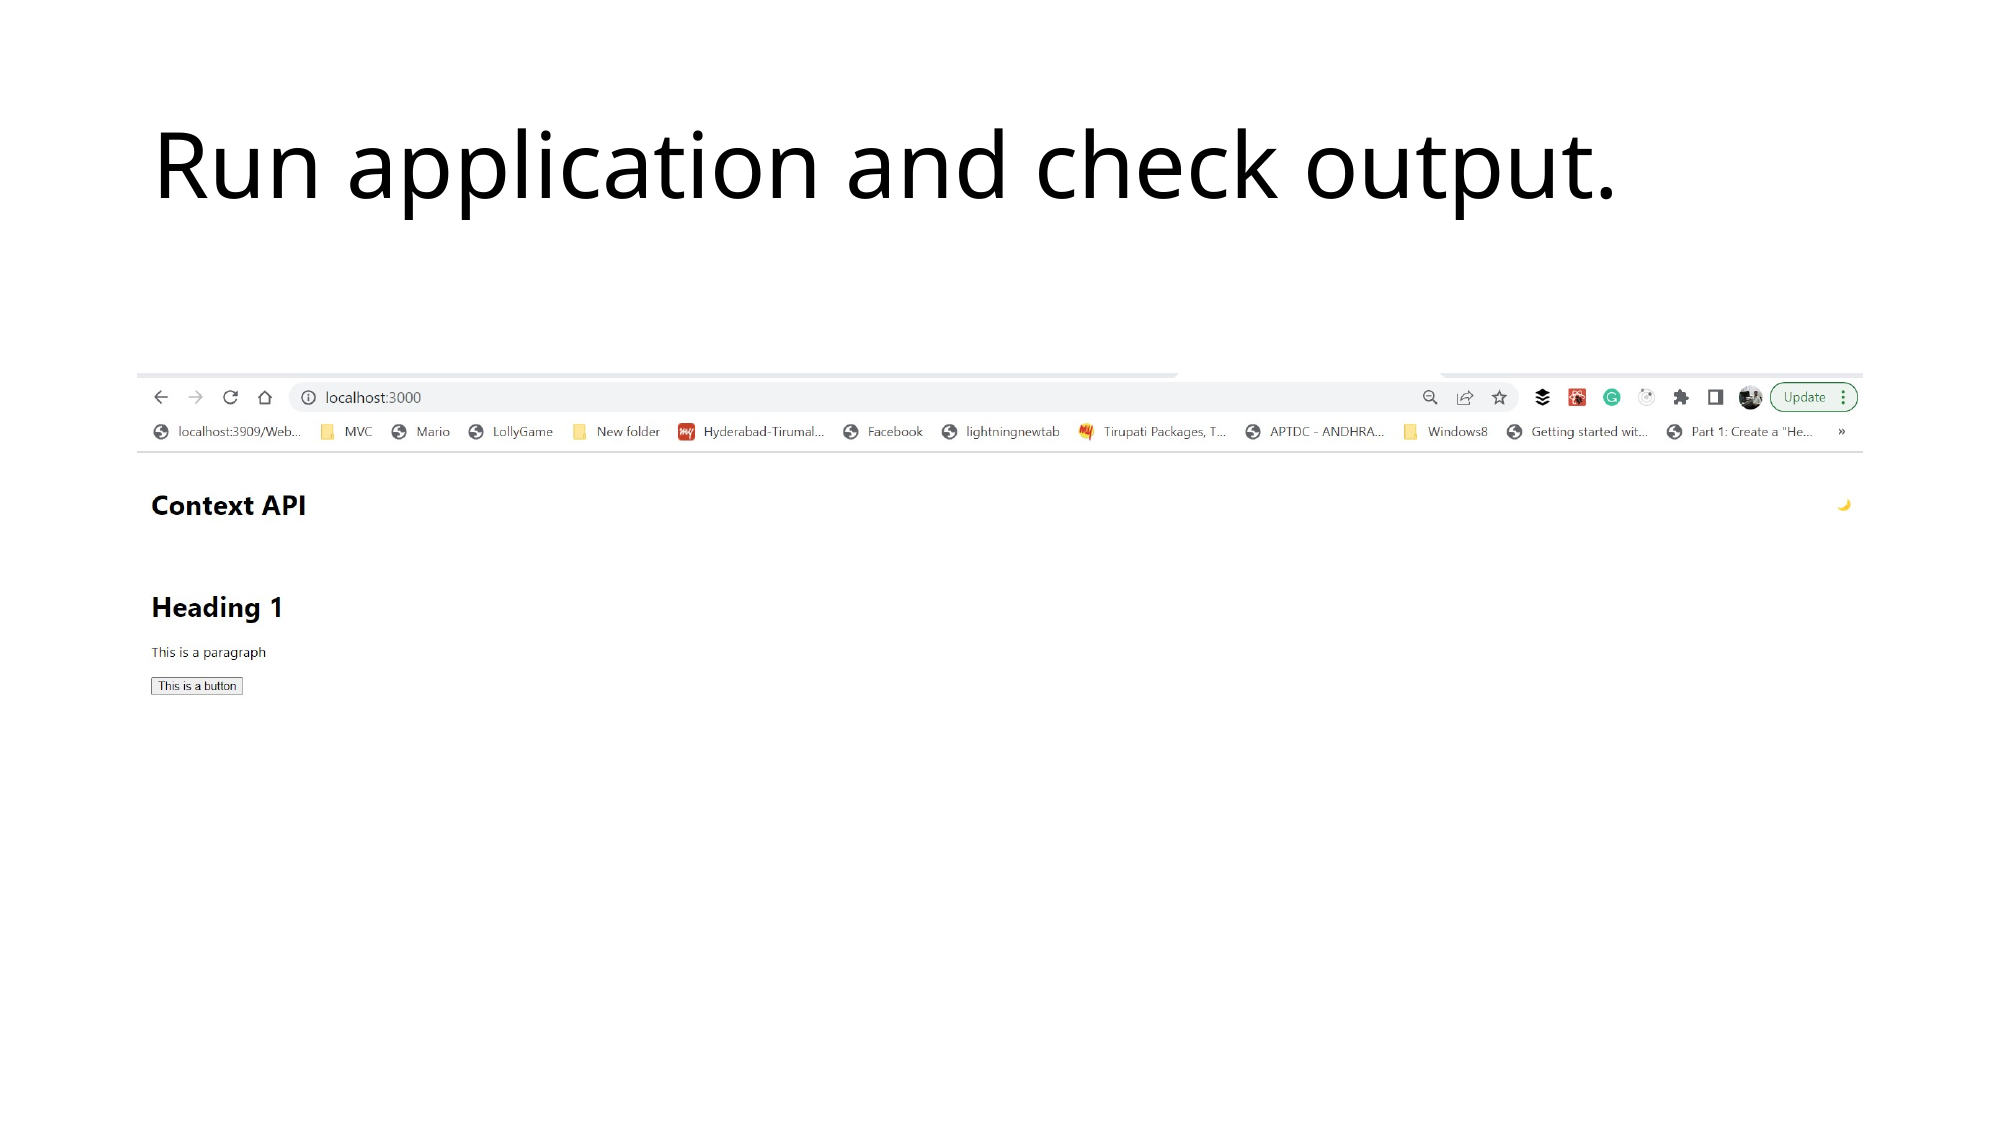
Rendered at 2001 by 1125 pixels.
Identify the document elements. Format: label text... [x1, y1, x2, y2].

title Run application and check output. [137, 59, 1863, 278]
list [137, 373, 1863, 939]
